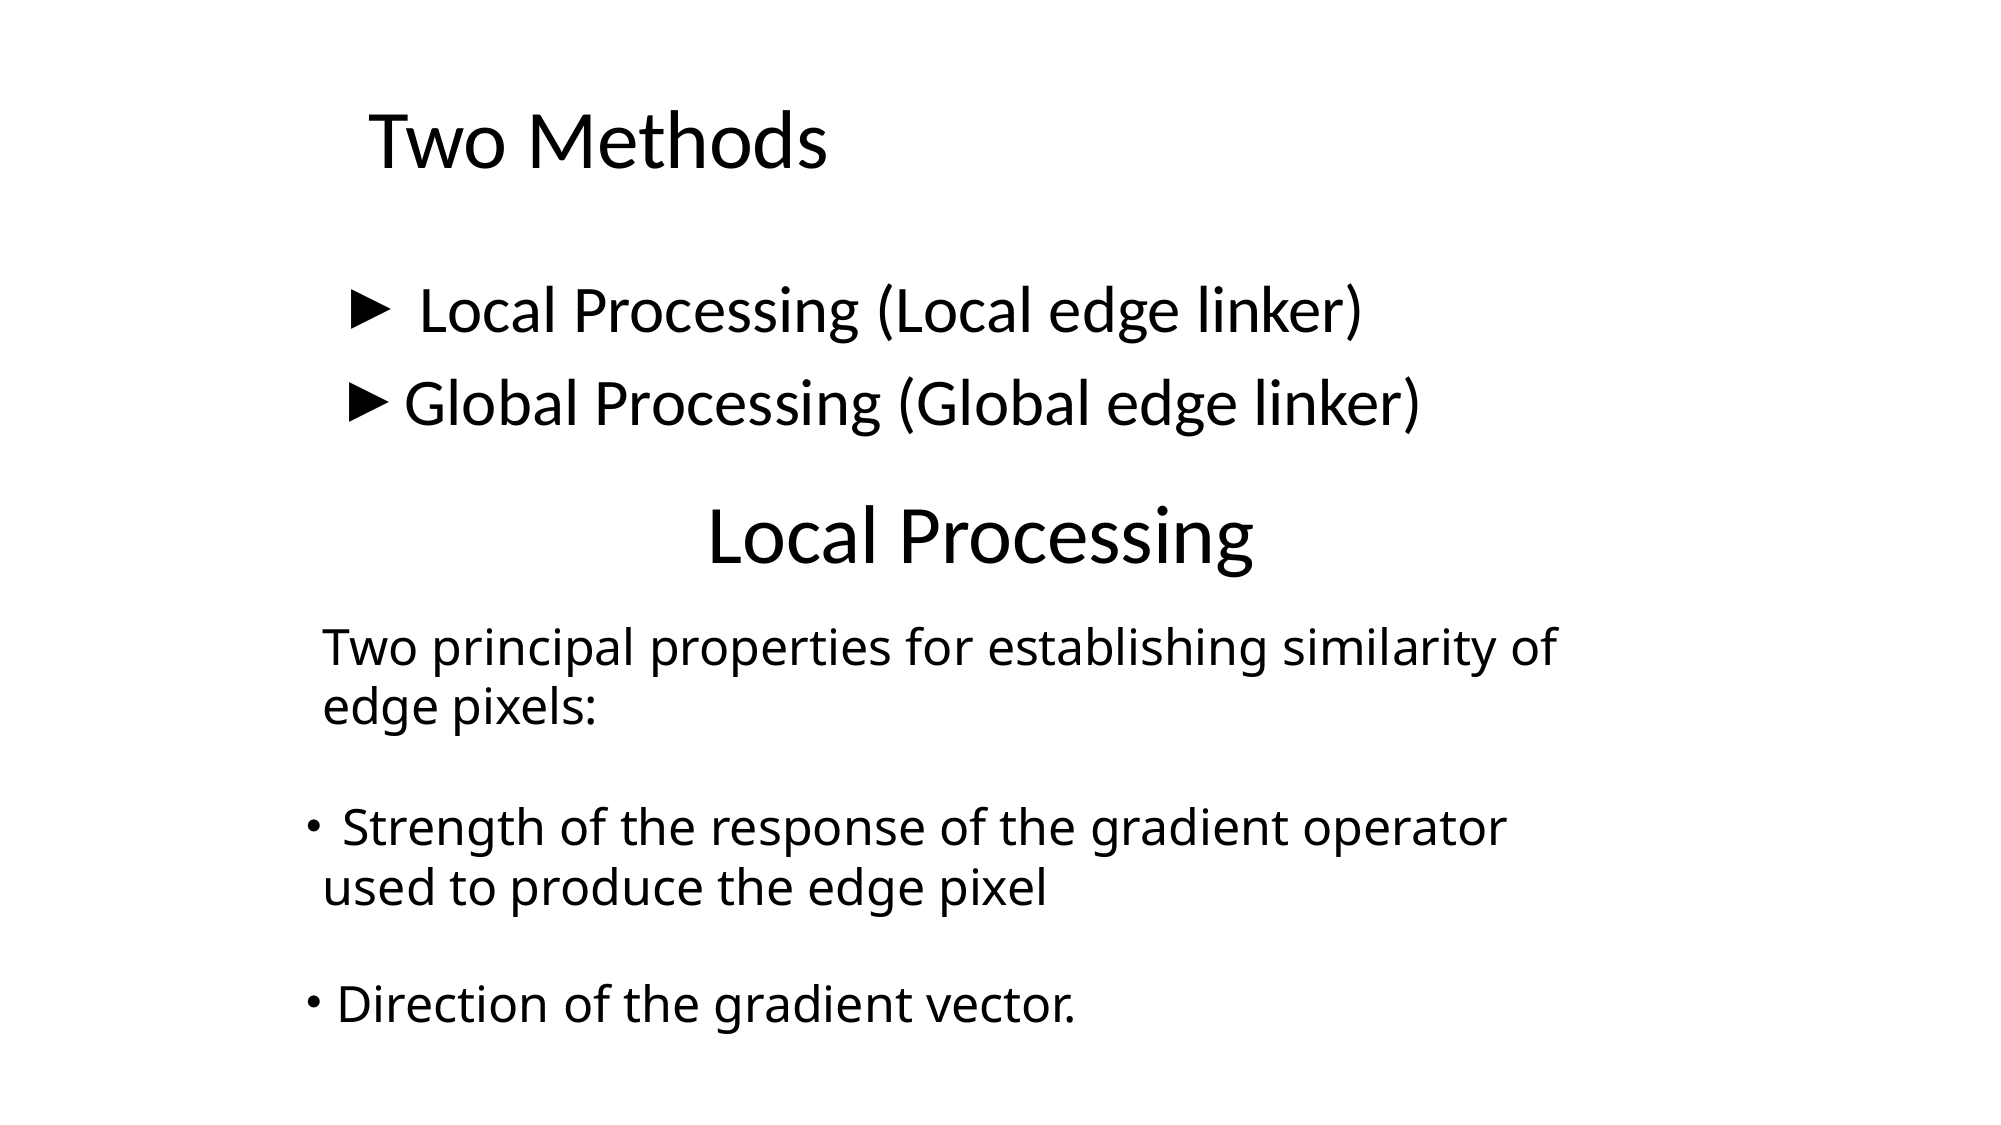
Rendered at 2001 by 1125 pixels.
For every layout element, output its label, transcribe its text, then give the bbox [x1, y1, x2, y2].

text_box Local Processing (Local edge linker) Global Processing (Global edge linker) Local Processing Two principal properties for establishing similarity of edge pixels: Strength of the response of the gradient operator used to produce the edge pixel Direction of the gradient vector. [303, 250, 1597, 1033]
title Two Methods [365, 34, 2000, 274]
